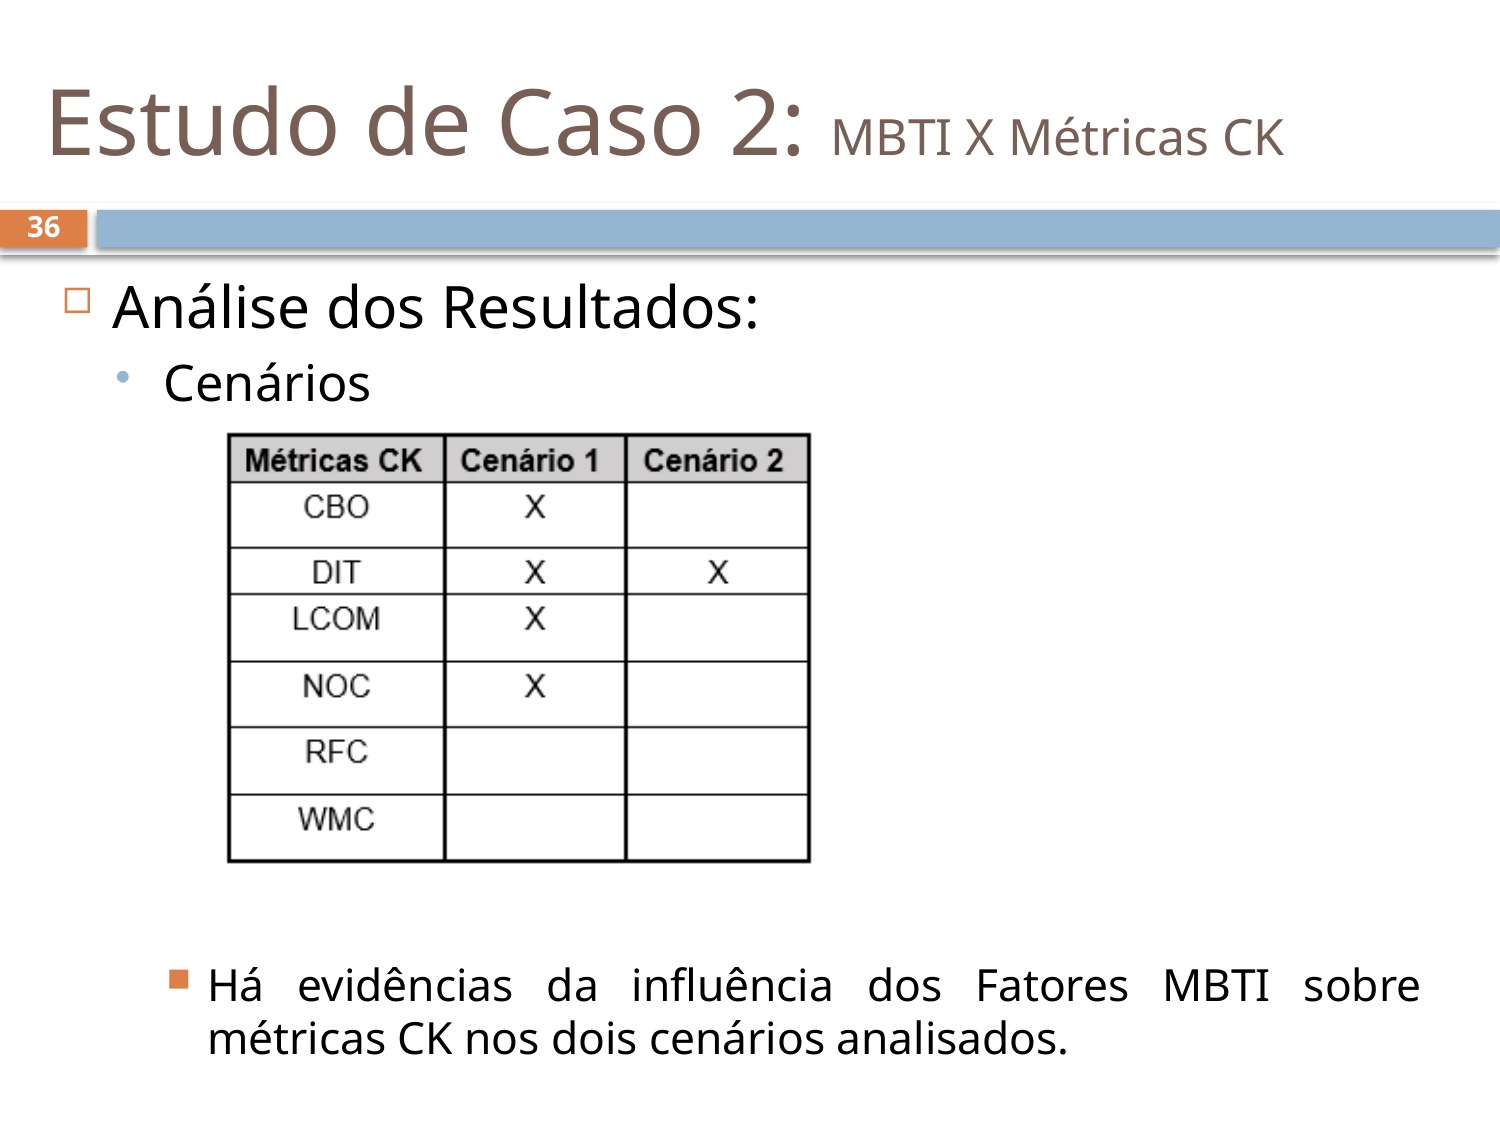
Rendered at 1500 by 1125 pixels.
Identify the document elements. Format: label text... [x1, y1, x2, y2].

title Estudo de Caso 2: MBTI X Métricas CK [29, 37, 1471, 201]
list Análise dos Resultados: Cenários Há evidências da influência dos Fatores MBTI sobre métricas CK nos dois cenários analisados. [46, 262, 1438, 1079]
picture [218, 420, 822, 880]
slide_number 36 [0, 208, 88, 249]
